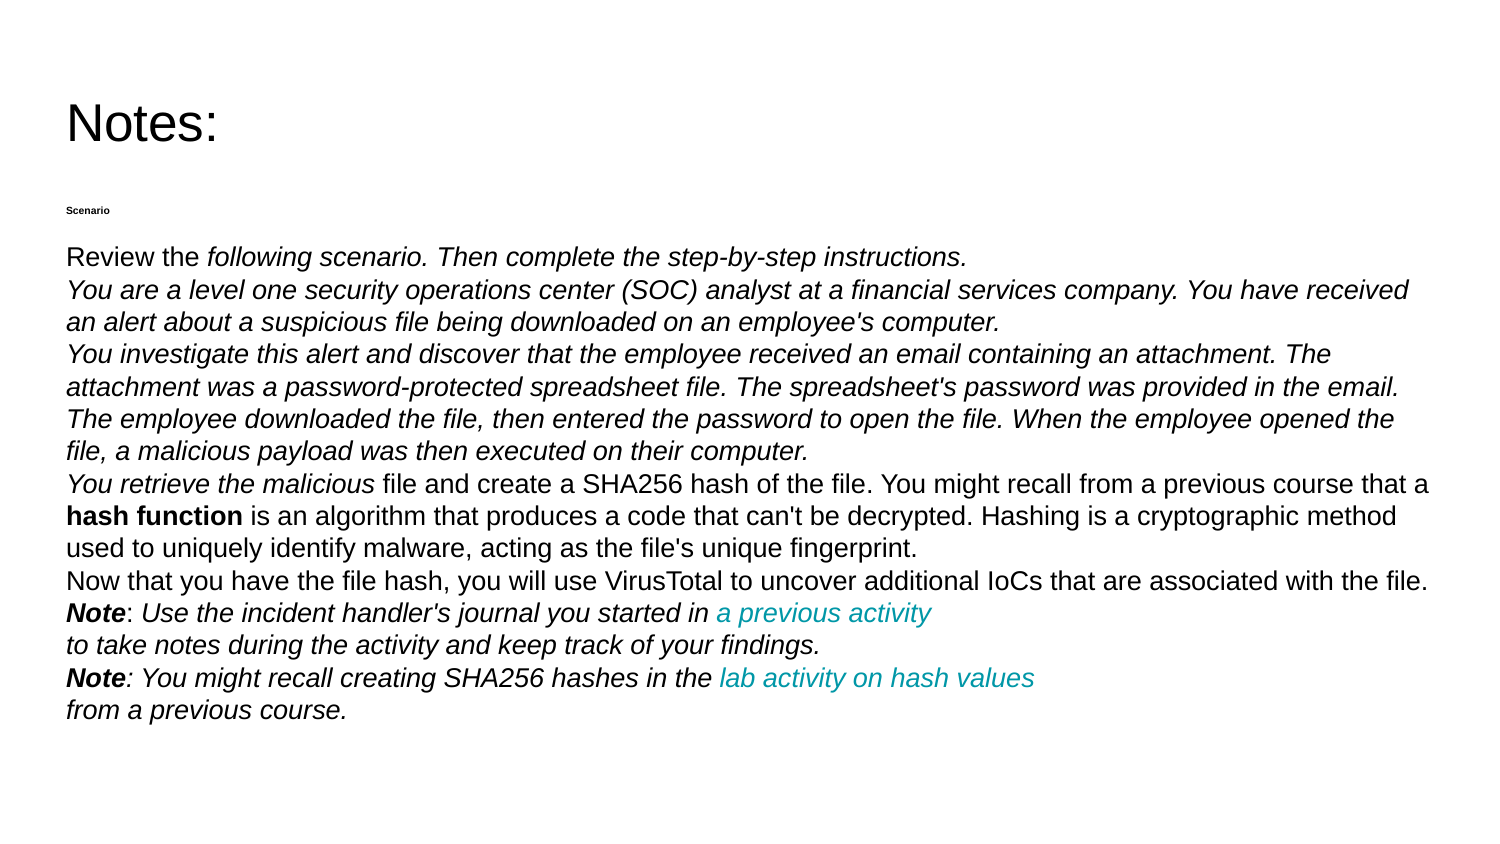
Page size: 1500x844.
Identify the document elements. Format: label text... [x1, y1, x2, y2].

list Scenario Review the following scenario. Then complete the step-by-step instructions. You are a level one security operations center (SOC) analyst at a financial services company. You have received an alert about a suspicious file being downloaded on an employee's computer. You investigate this alert and discover that the employee received an email containing an attachment. The attachment was a password-protected spreadsheet file. The spreadsheet's password was provided in the email. The employee downloaded the file, then entered the password to open the file. When the employee opened the file, a malicious payload was then executed on their computer. You retrieve the malicious file and create a SHA256 hash of the file. You might recall from a previous course that a hash function is an algorithm that produces a code that can't be decrypted. Hashing is a cryptographic method used to uniquely identify malware, acting as the file's unique fingerprint. Now that you have the file hash, you will use VirusTotal to uncover additional IoCs that are associated with the file. Note: Use the incident handler's journal you started in a previous activity to take notes during the activity and keep track of your findings. Note: You might recall creating SHA256 hashes in the lab activity on hash values from a previous course. [51, 189, 1449, 771]
title Notes: [51, 72, 1449, 167]
